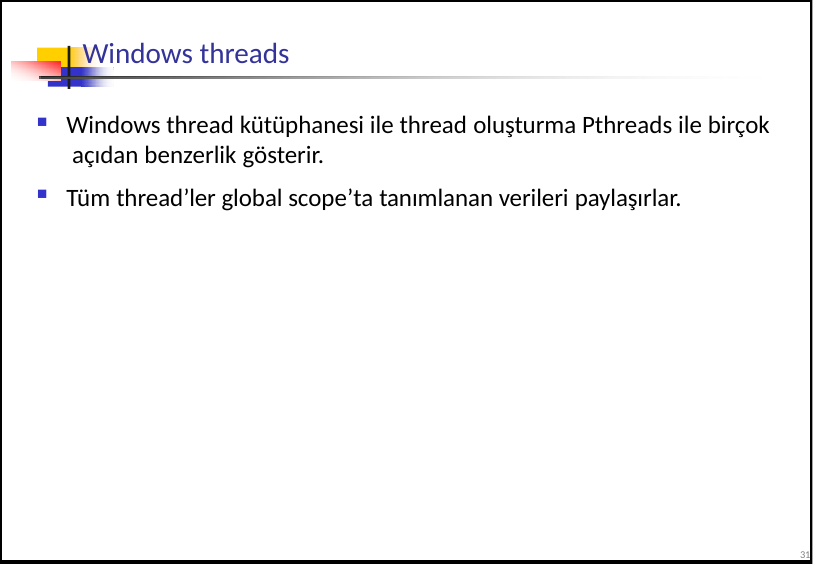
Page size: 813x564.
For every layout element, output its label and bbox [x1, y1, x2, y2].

text_box [0, 0, 813, 563]
text_box [10, 45, 771, 90]
